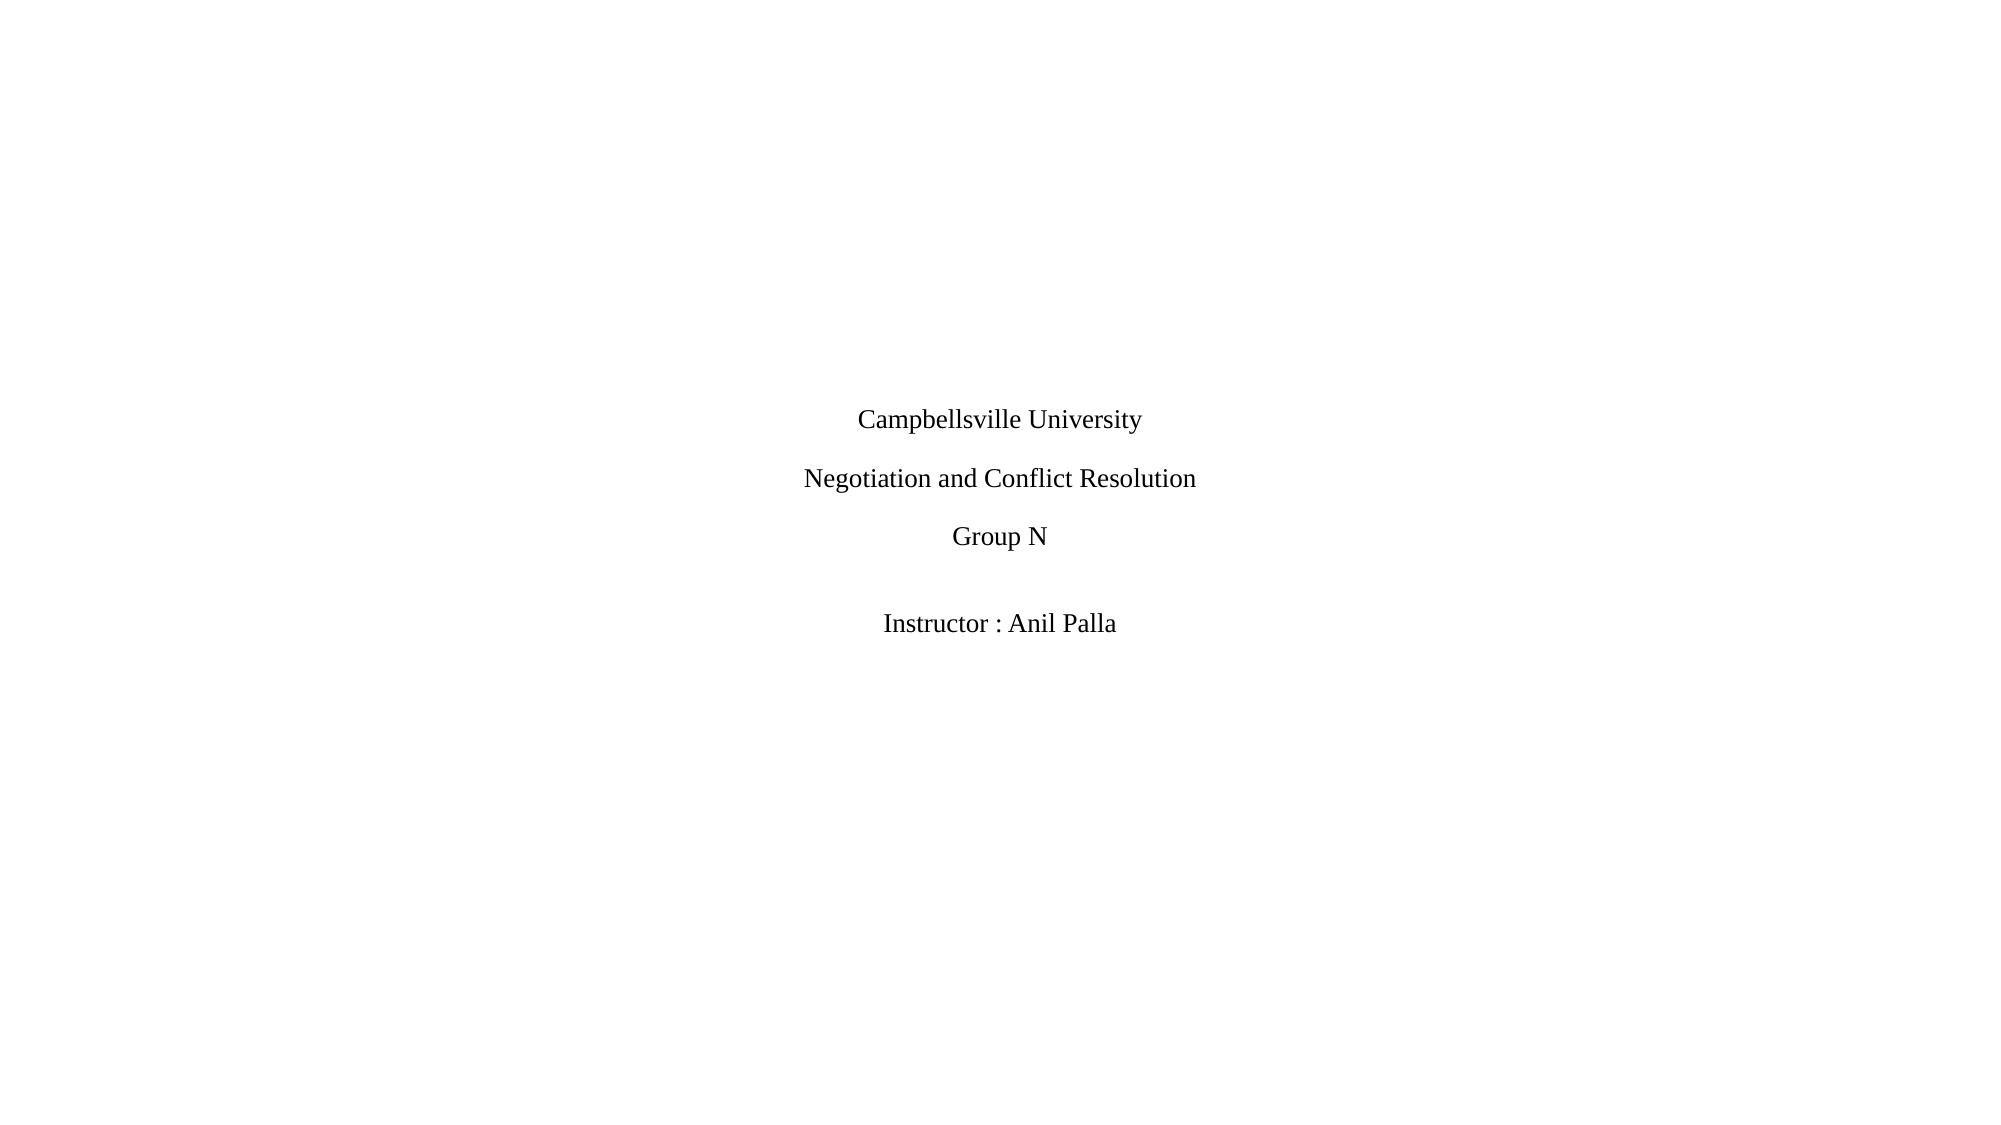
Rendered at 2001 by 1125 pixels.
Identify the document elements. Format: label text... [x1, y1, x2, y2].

title Campbellsville University Negotiation and Conflict Resolution Group N Instructor : Anil Palla [249, 101, 1750, 932]
